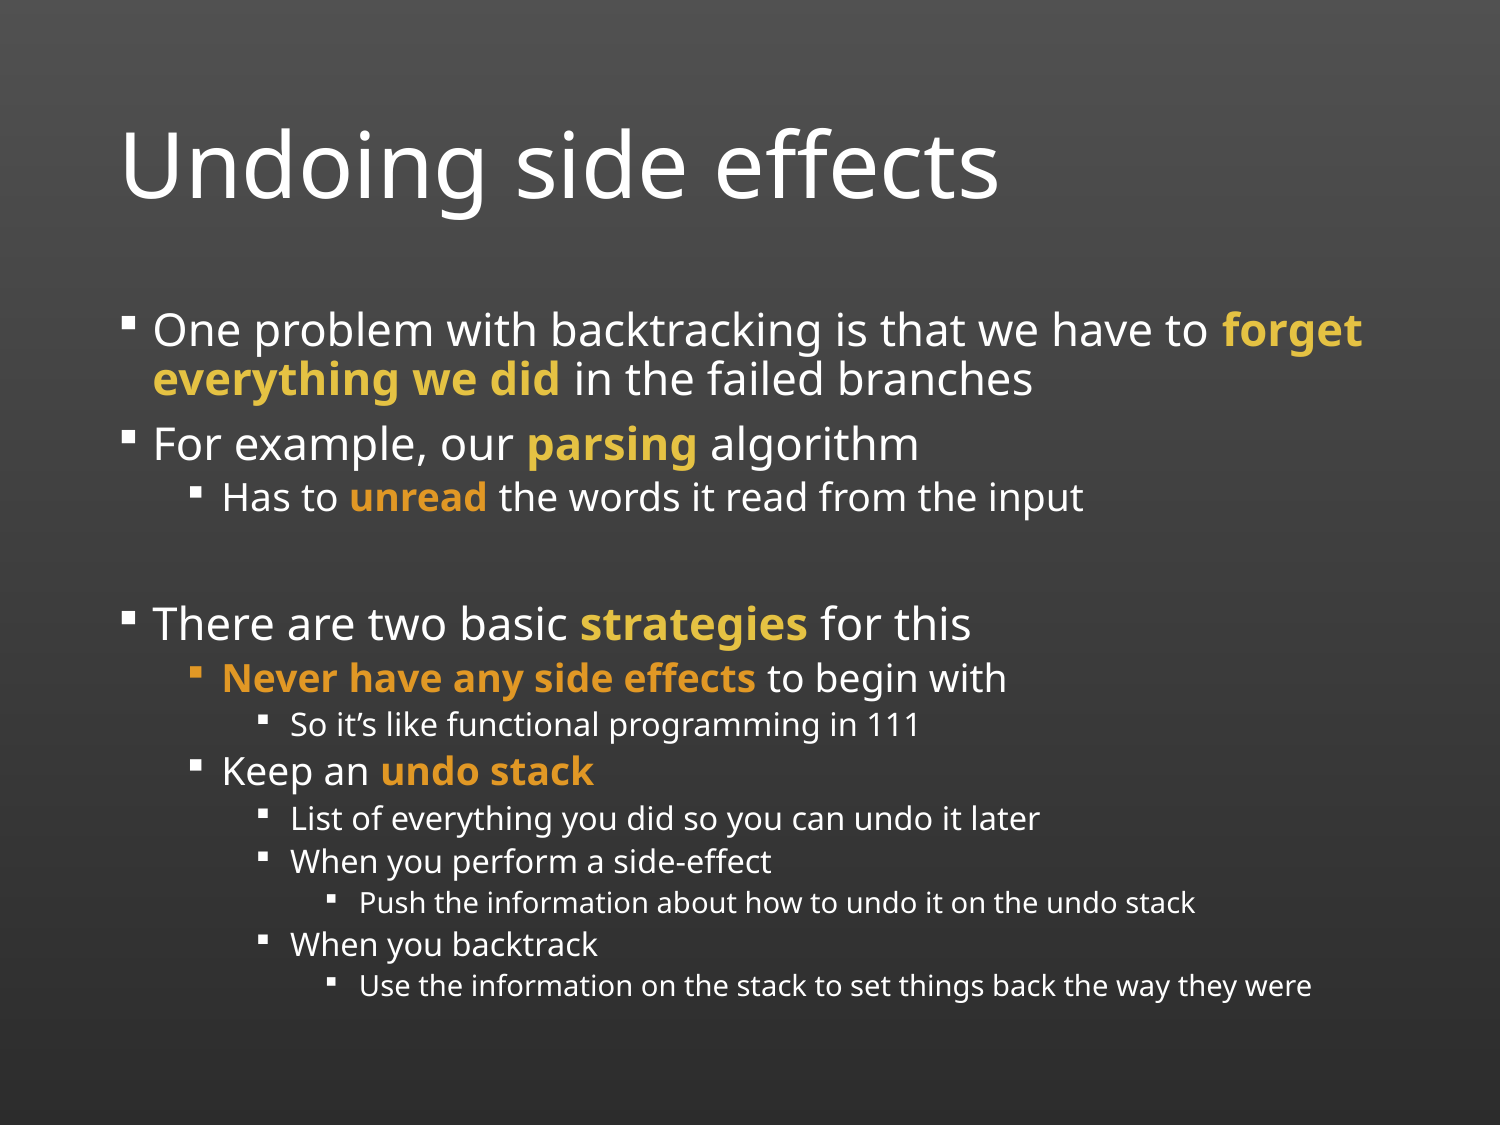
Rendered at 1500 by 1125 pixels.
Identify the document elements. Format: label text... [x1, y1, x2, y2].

list One problem with backtracking is that we have to forget everything we did in the failed branches For example, our parsing algorithm Has to unread the words it read from the input There are two basic strategies for this Never have any side effects to begin with So it’s like functional programming in 111 Keep an undo stack List of everything you did so you can undo it later When you perform a side-effect Push the information about how to undo it on the undo stack When you backtrack Use the information on the stack to set things back the way they were [103, 299, 1397, 1014]
title Undoing side effects [103, 59, 1397, 278]
